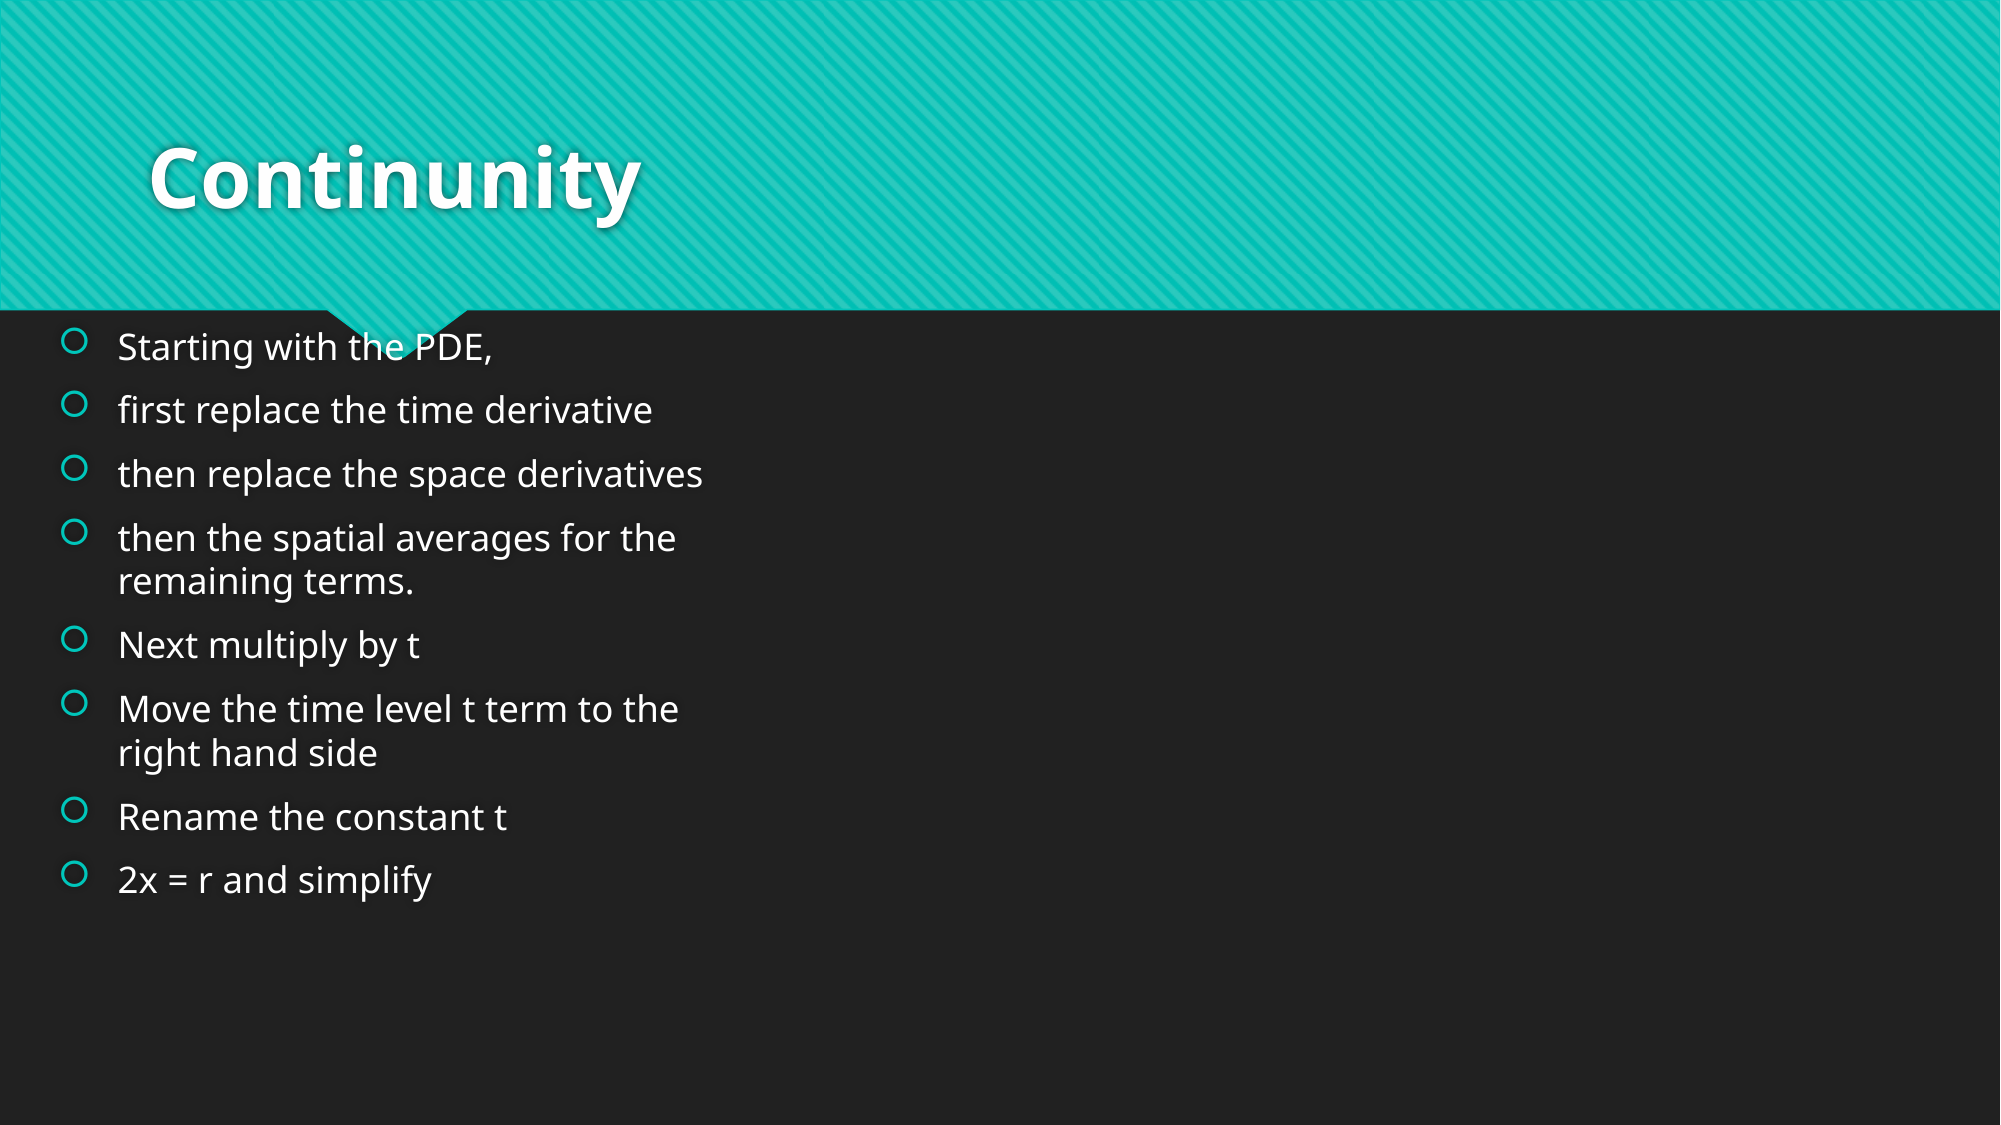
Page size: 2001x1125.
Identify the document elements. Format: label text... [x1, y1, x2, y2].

title Continunity [132, 73, 1868, 233]
list Starting with the PDE, first replace the time derivative then replace the space derivatives then the spatial averages for the remaining terms. Next multiply by t Move the time level t term to the right hand side Rename the constant t 2x = r and simplify [43, 316, 765, 913]
